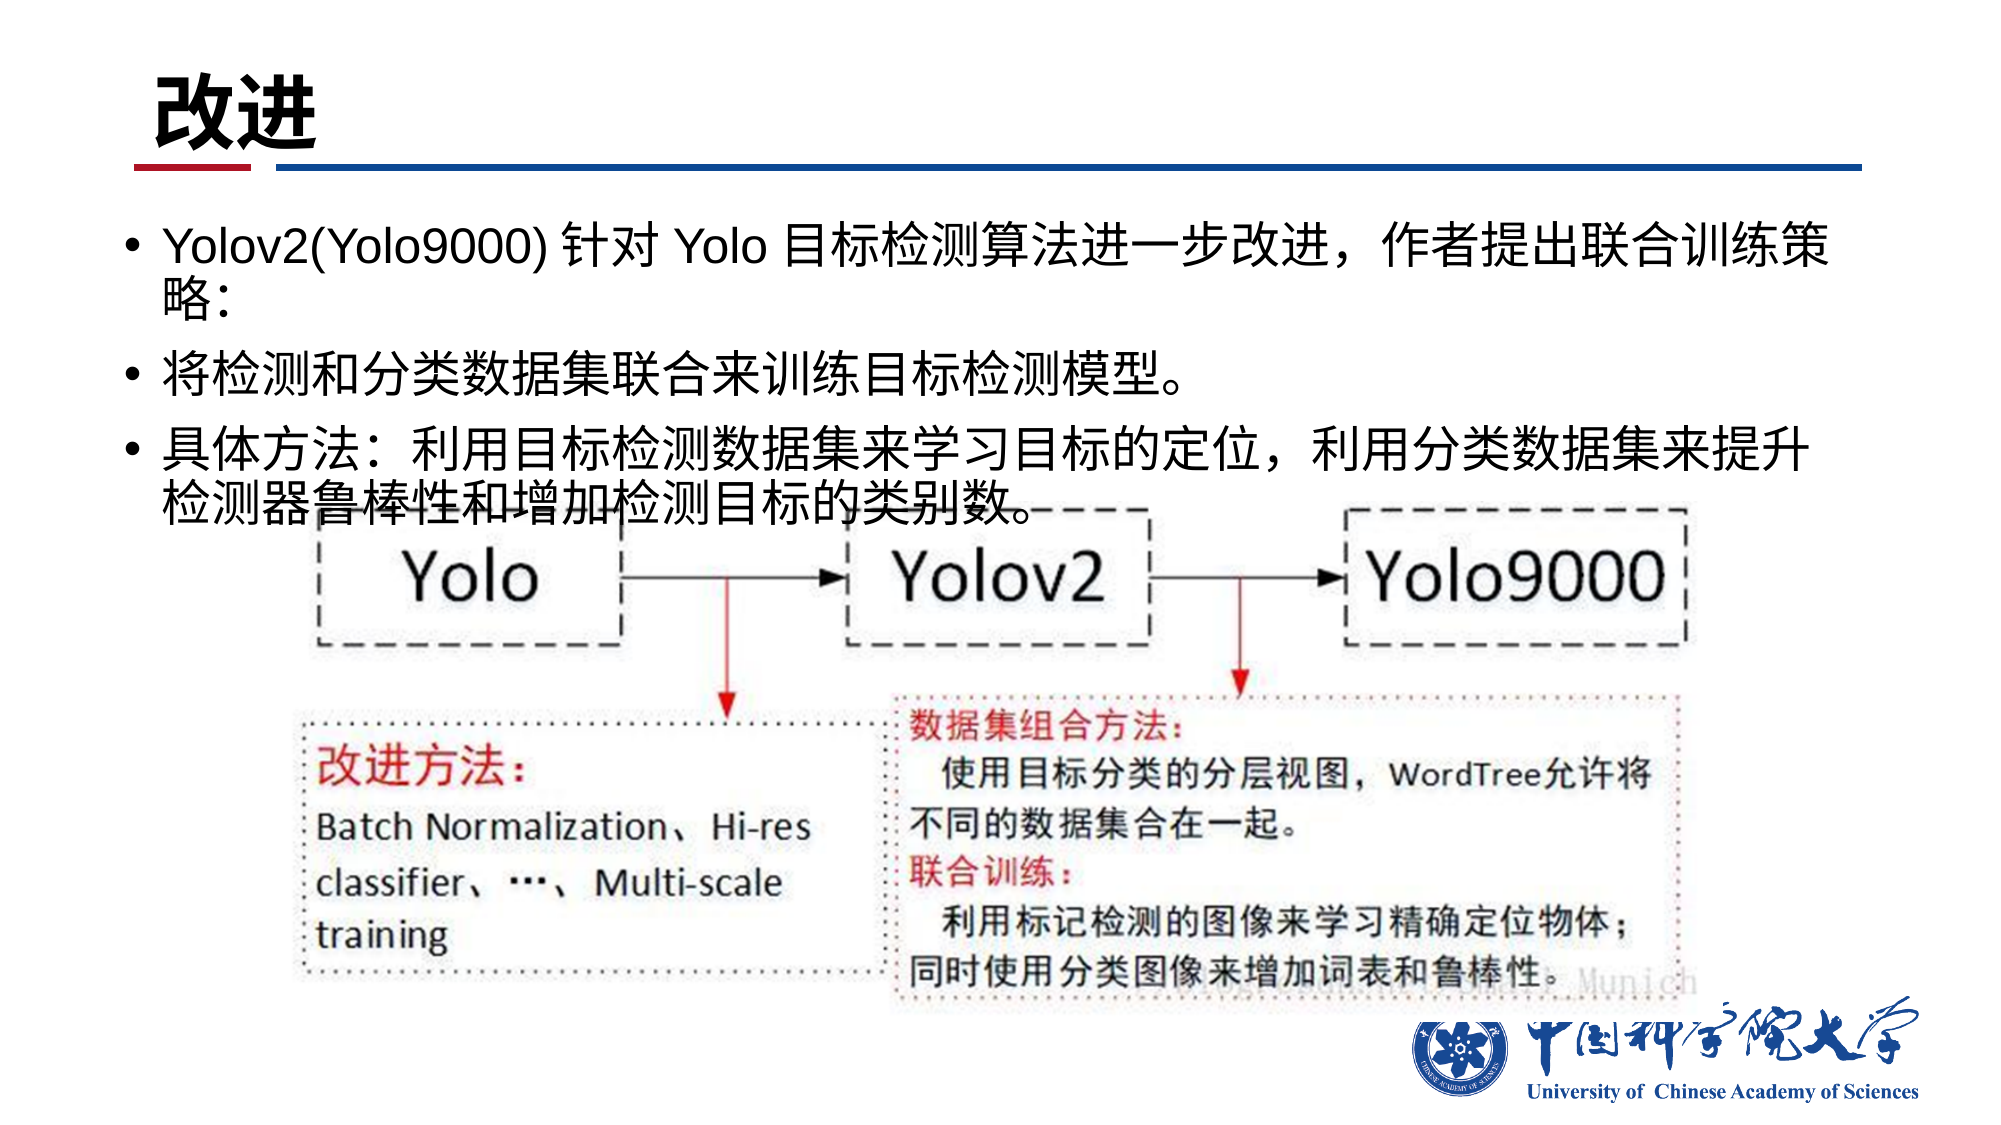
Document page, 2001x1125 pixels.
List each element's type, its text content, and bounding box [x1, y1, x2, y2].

title 改进 [137, 0, 1863, 168]
text_box Yolov2(Yolo9000)针对Yolo目标检测算法进一步改进，作者提出联合训练策略： 将检测和分类数据集联合来训练目标检测模型。 具体方法：利用目标检测数据集来学习目标的定位，利用分类数据集来提升检测器鲁棒性和增加检测目标的类别数。 [108, 213, 1873, 540]
picture [277, 501, 1919, 1103]
